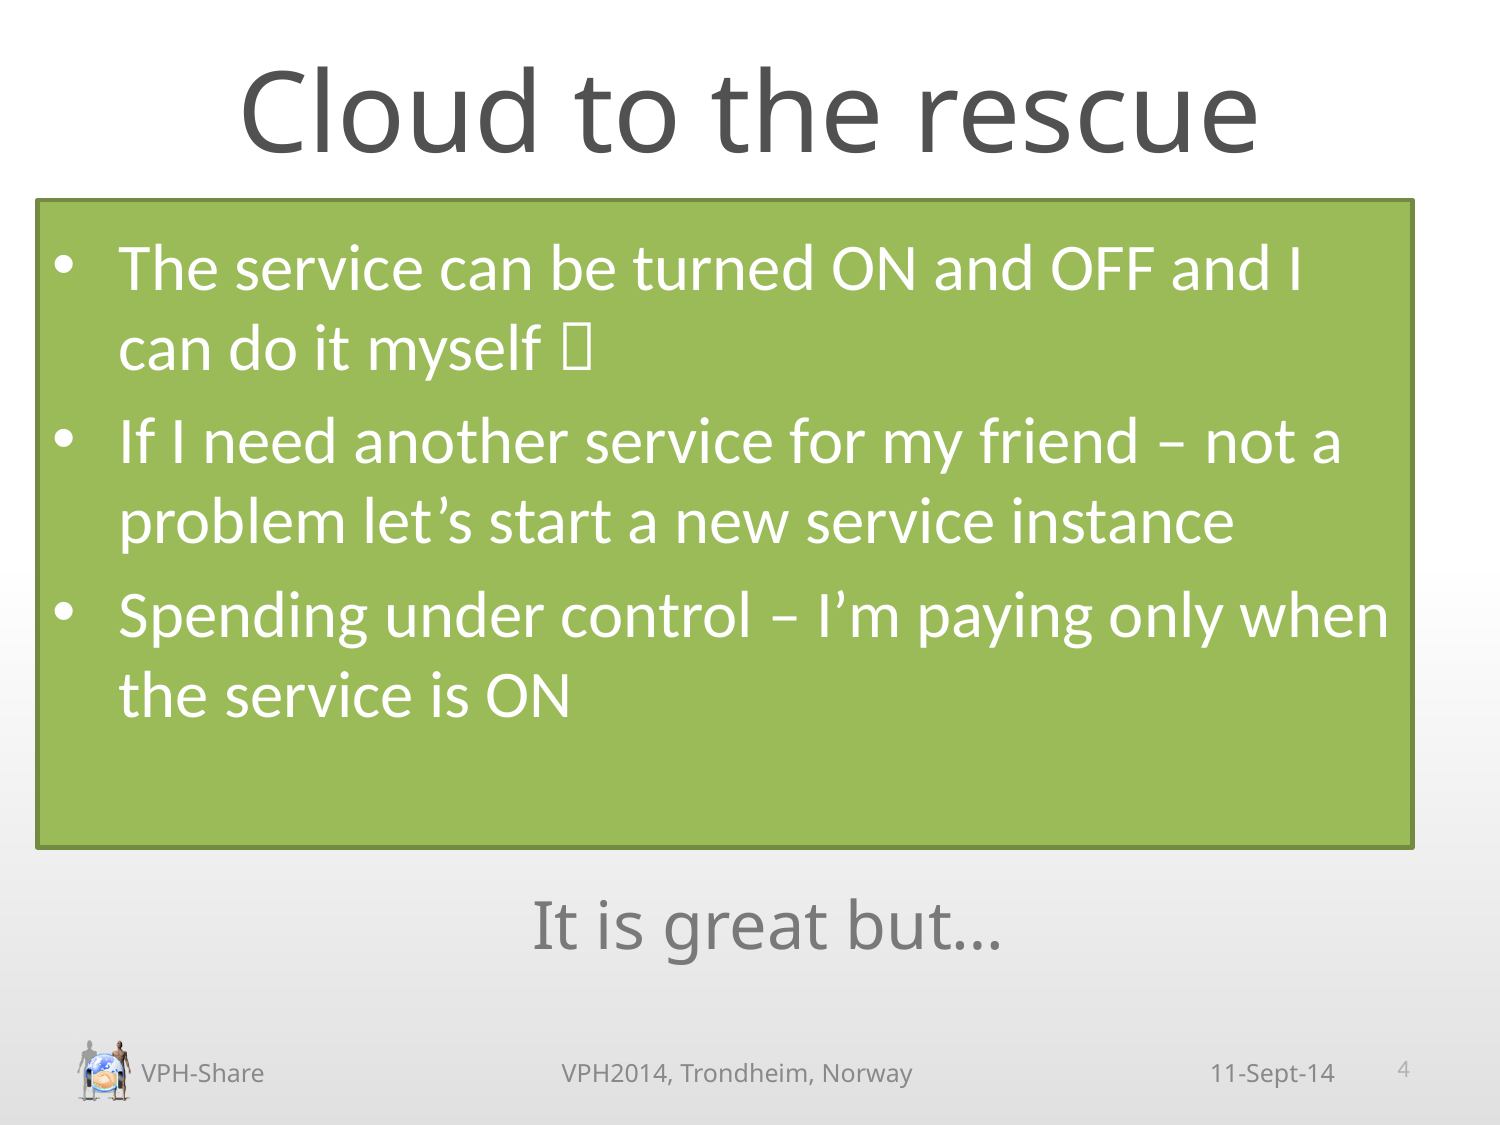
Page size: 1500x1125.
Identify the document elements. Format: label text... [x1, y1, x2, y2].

picture [75, 1038, 133, 1102]
slide_number 4 [1074, 1037, 1425, 1098]
list The service can be turned ON and OFF and I can do it myself  If I need another service for my friend – not a problem let’s start a new service instance Spending under control – I’m paying only when the service is ON [35, 198, 1415, 850]
title Cloud to the rescue [75, 39, 1425, 175]
text_box It is great but… [249, 874, 1288, 1013]
